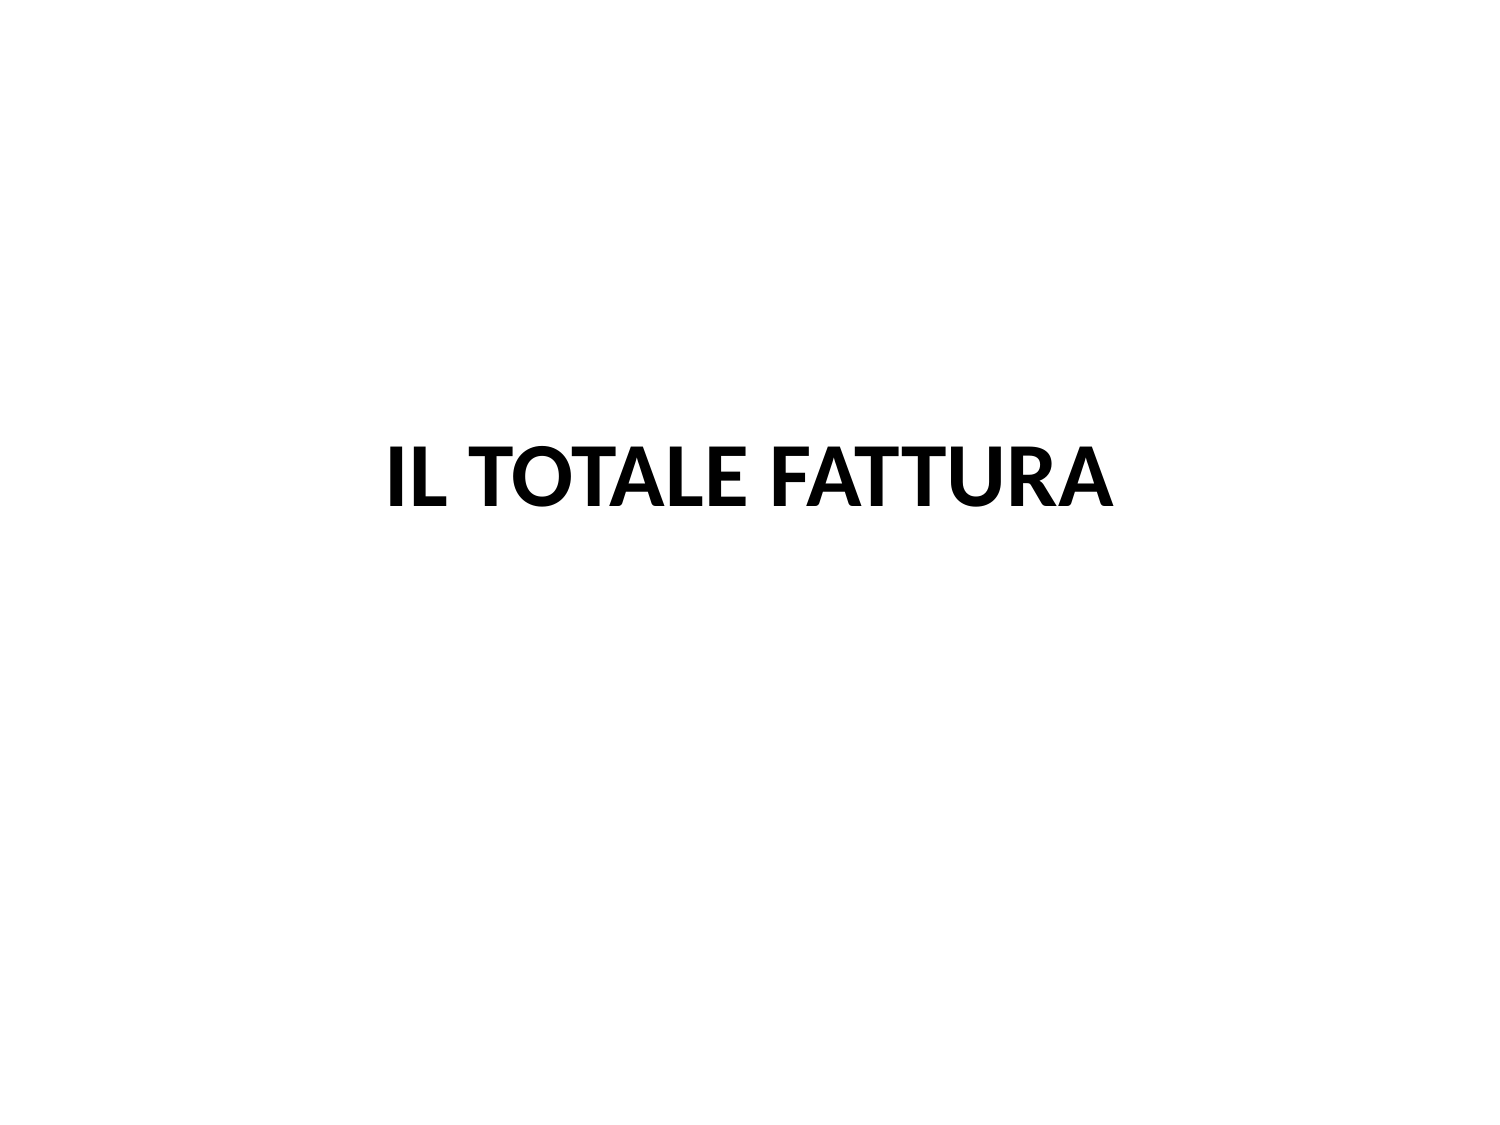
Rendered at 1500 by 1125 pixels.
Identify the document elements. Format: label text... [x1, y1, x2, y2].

title IL TOTALE FATTURA [112, 349, 1388, 591]
